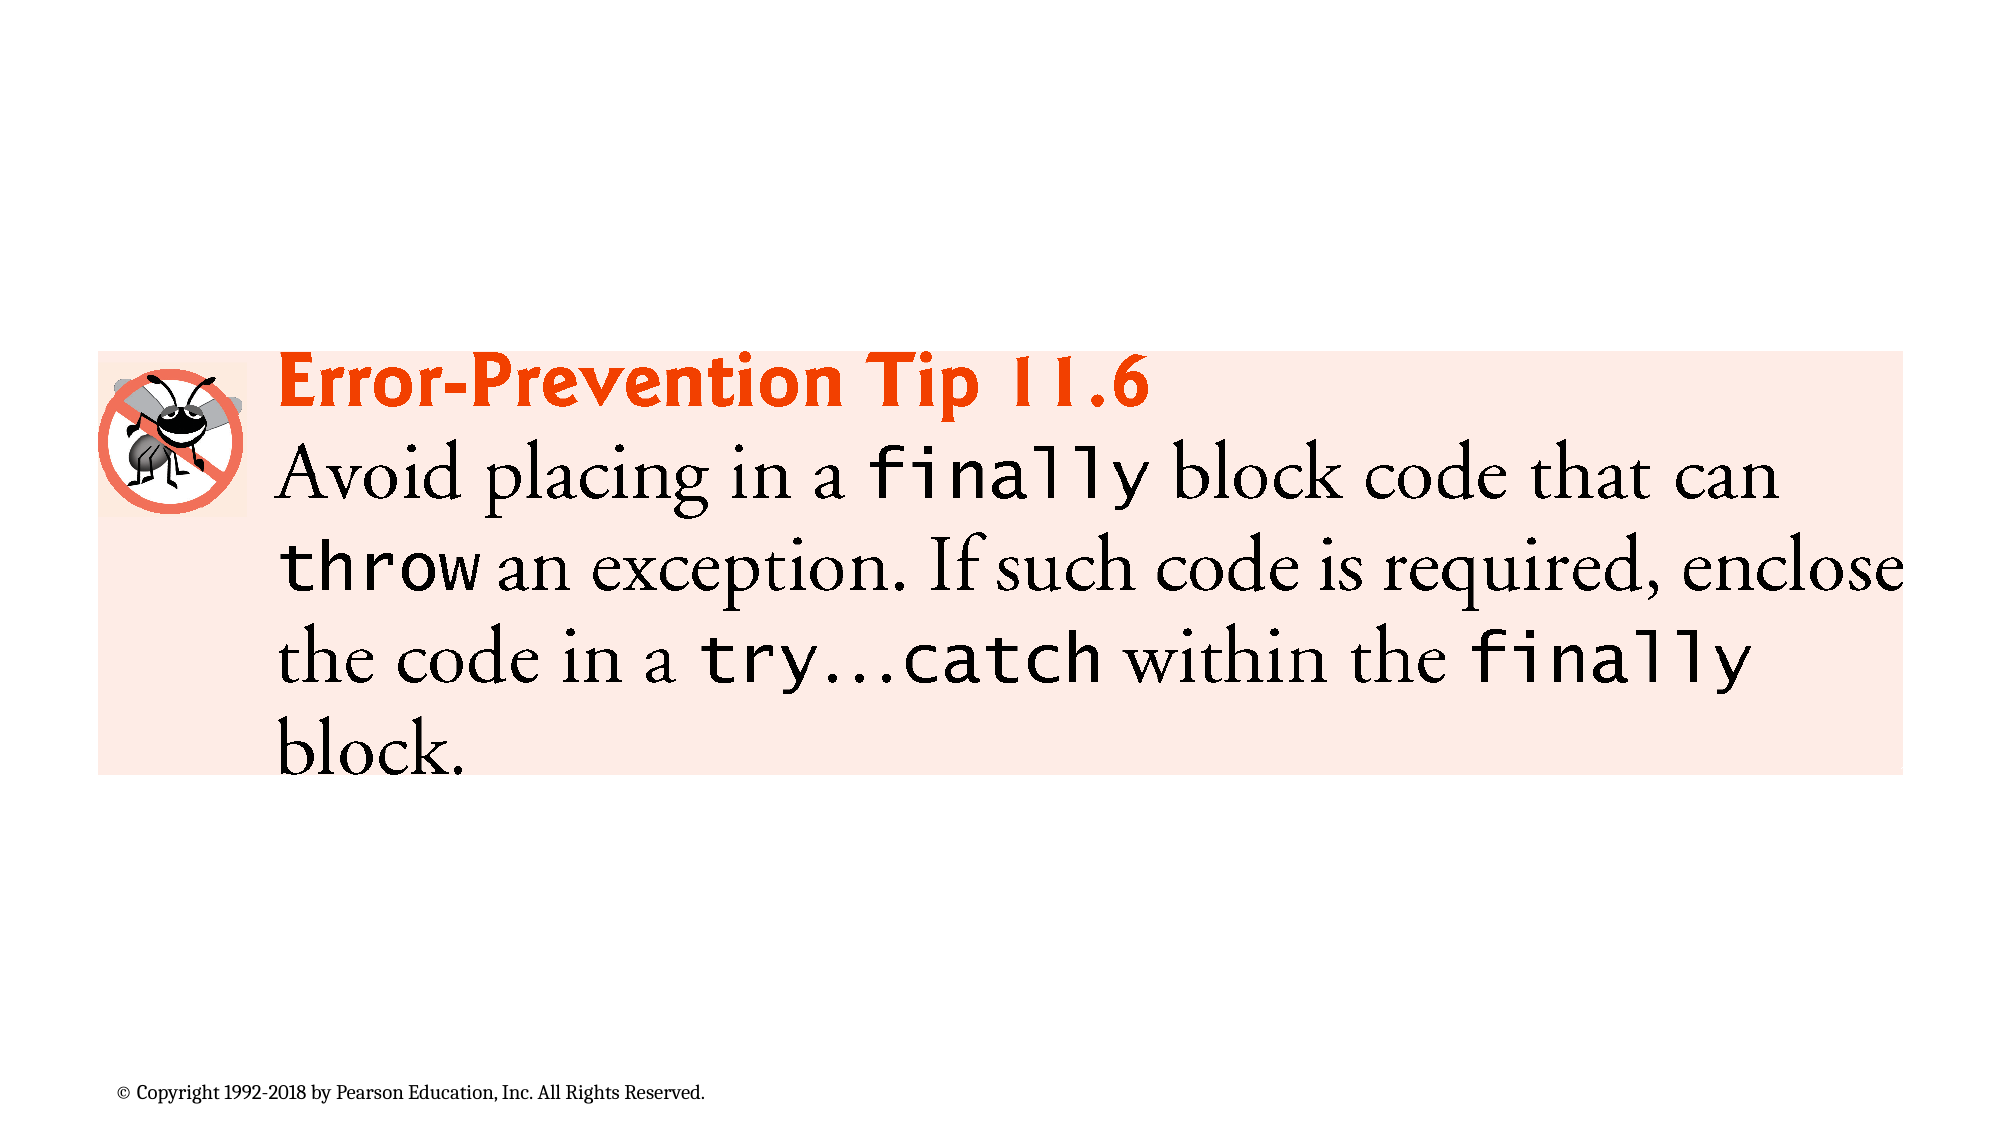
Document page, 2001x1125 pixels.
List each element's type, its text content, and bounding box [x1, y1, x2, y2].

footer © Copyright 1992-2018 by Pearson Education, Inc. All Rights Reserved. [99, 1051, 1473, 1112]
picture [0, 252, 2000, 872]
